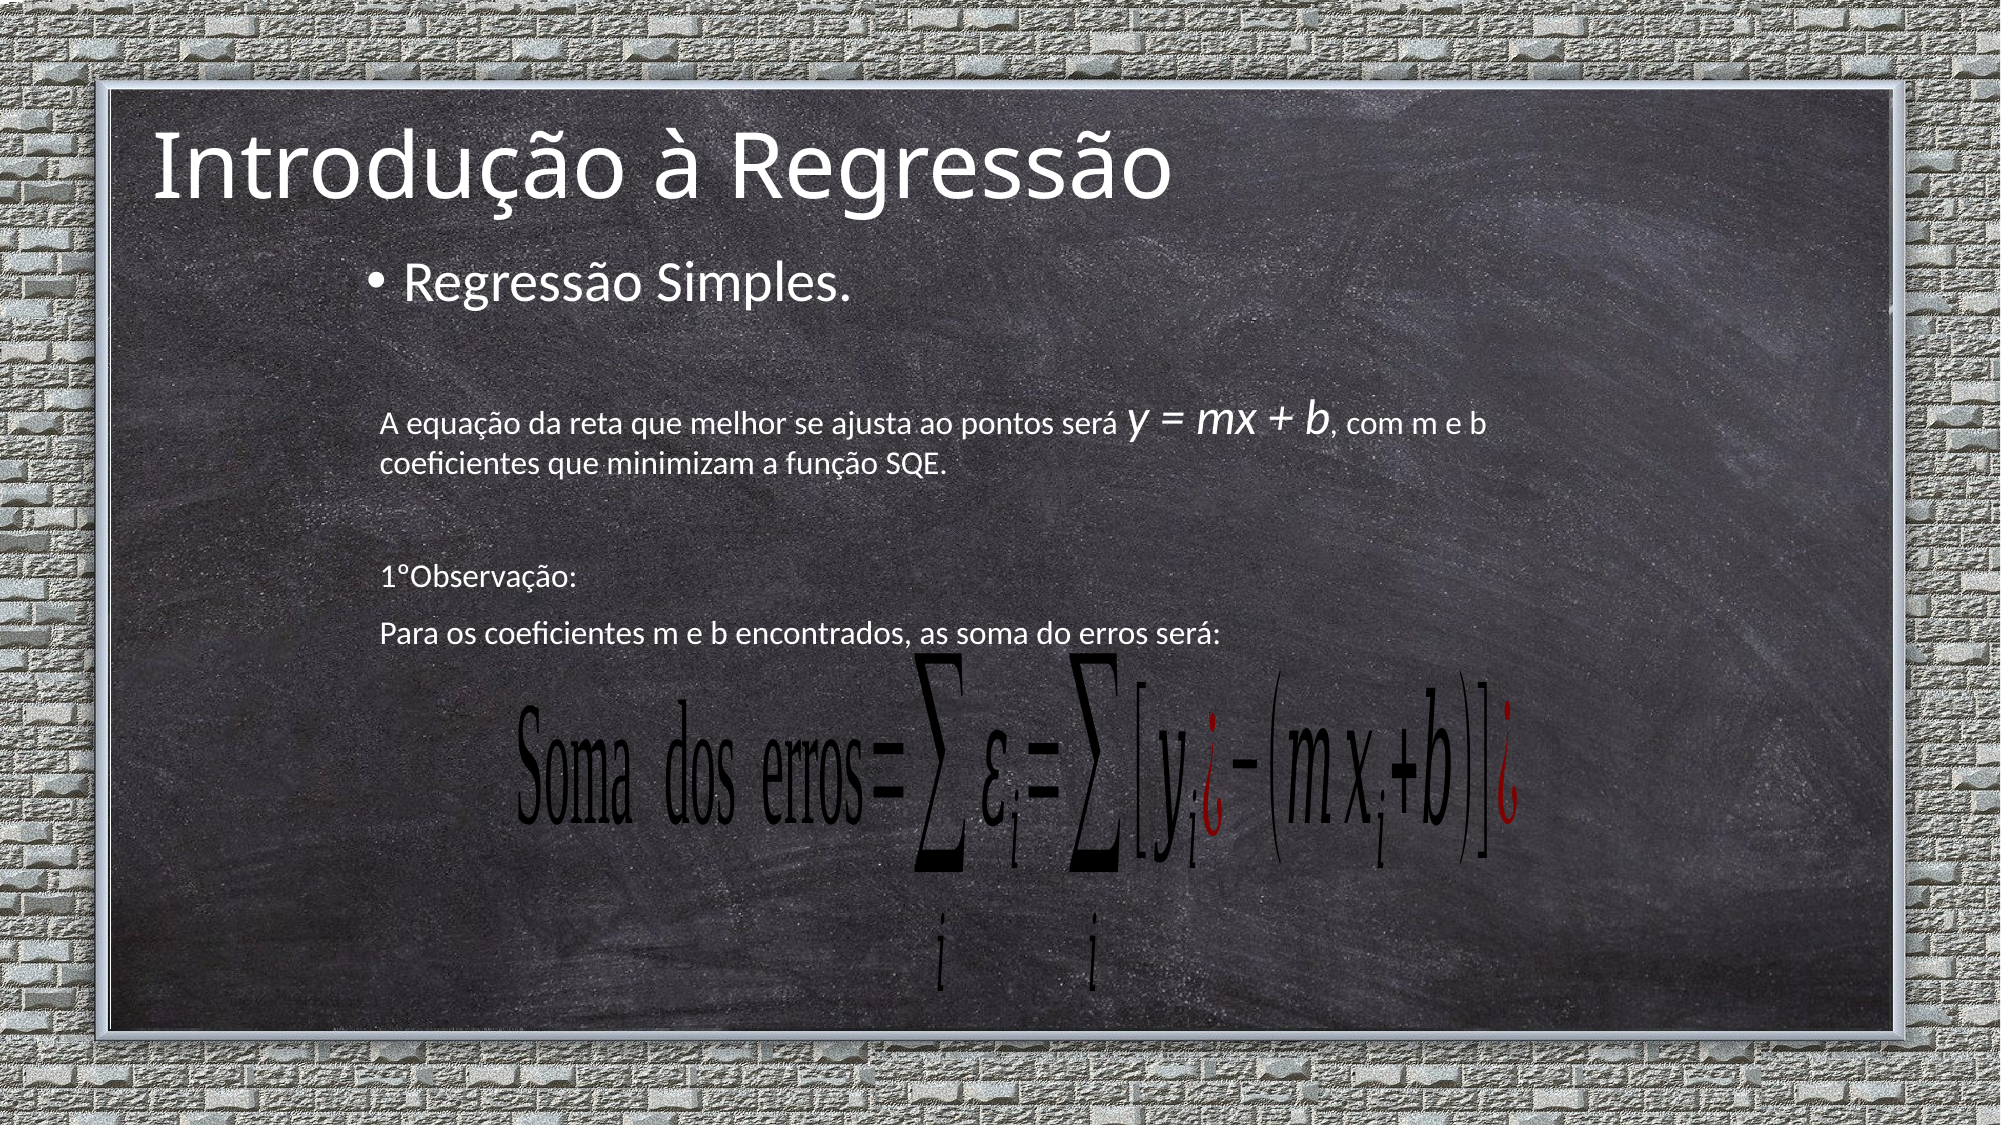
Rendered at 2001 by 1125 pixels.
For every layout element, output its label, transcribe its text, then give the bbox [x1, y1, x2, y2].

picture [0, 0, 2001, 1125]
list Regressão Simples. A equação da reta que melhor se ajusta ao pontos será y = mx + b, com m e b coeficientes que minimizam a função SQE. 1ºObservação: Para os coeficientes m e b encontrados, as soma do erros será: [351, 243, 1645, 958]
title Introdução à Regressão [137, 59, 1863, 278]
